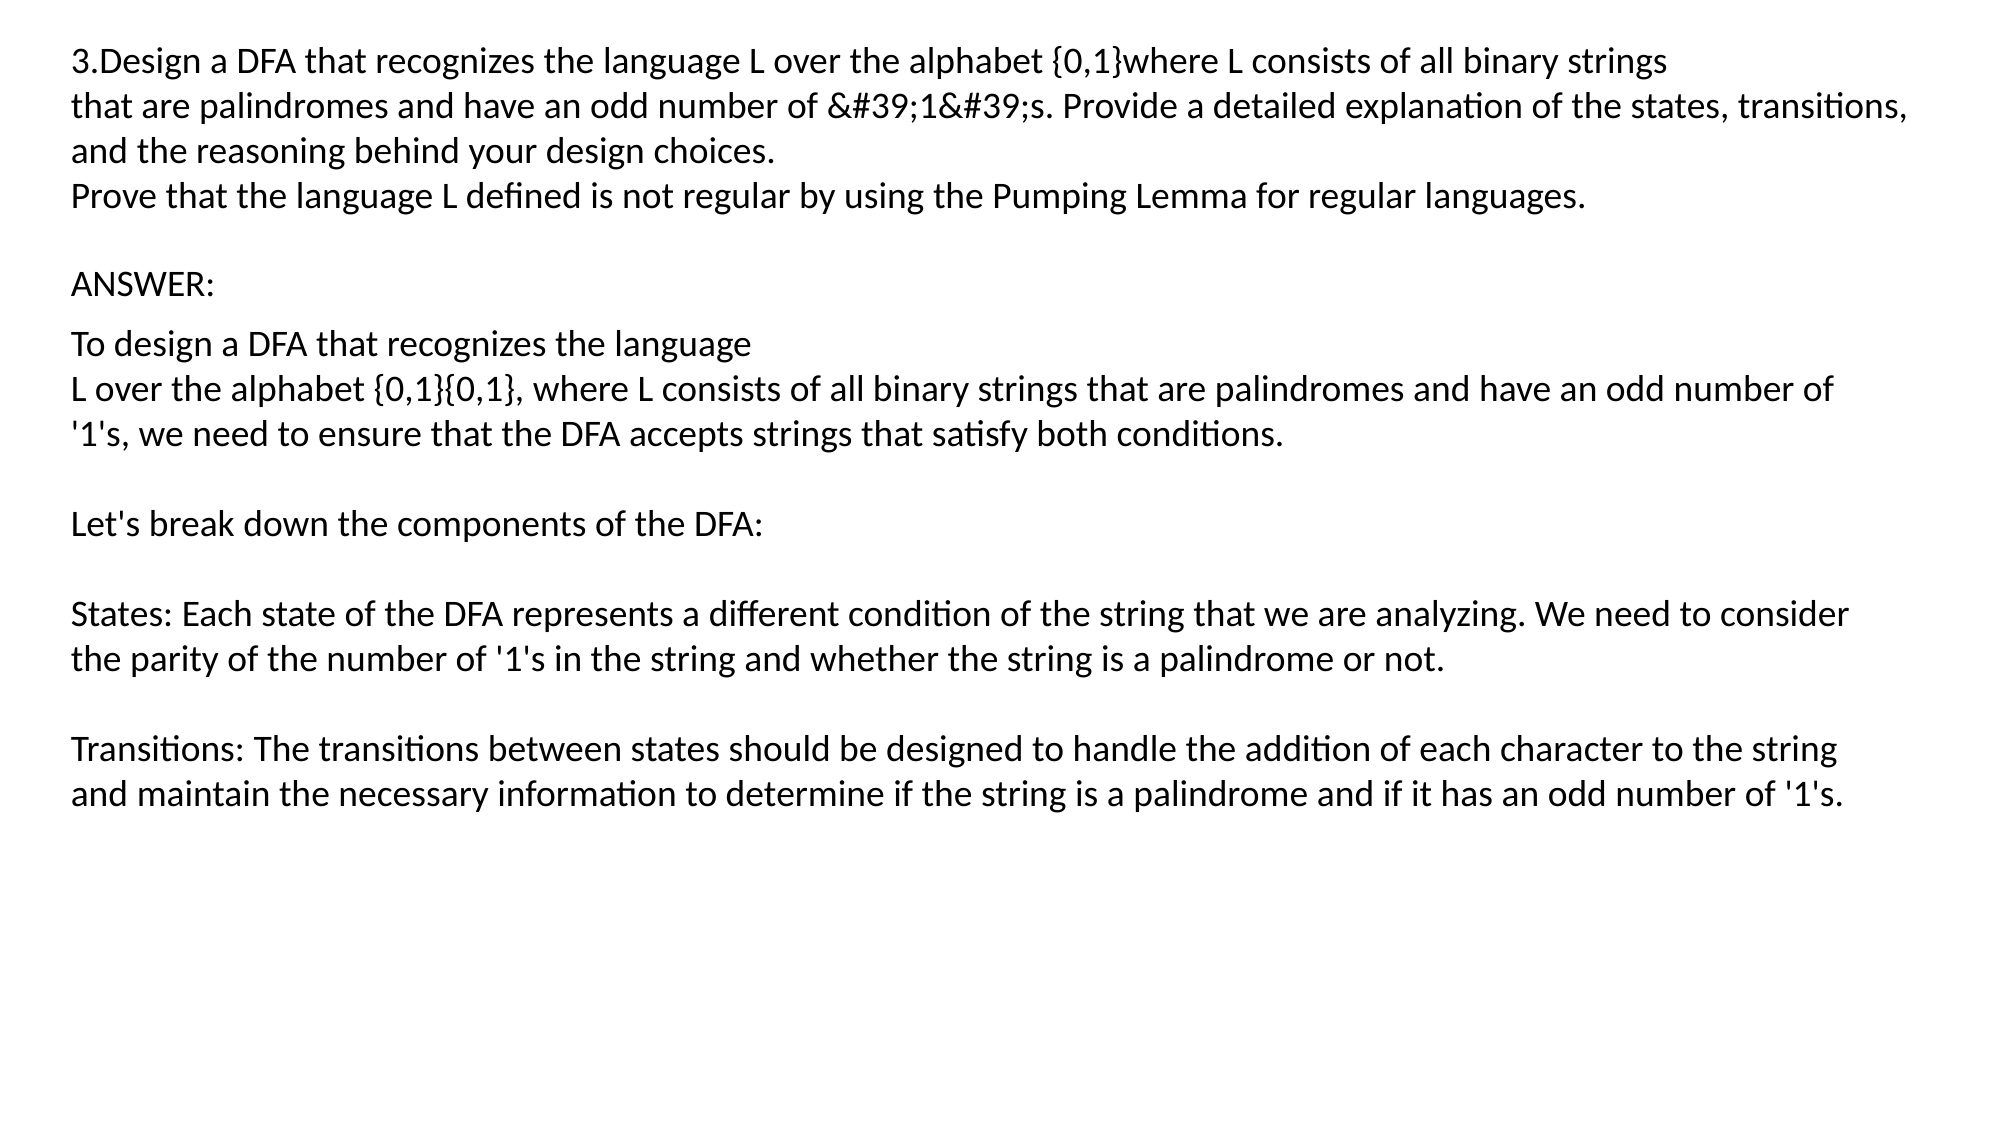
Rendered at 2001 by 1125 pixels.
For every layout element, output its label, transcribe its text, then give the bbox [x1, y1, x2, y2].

text_box ANSWER: [56, 251, 1056, 311]
text_box To design a DFA that recognizes the language L over the alphabet {0,1}{0,1}, where L consists of all binary strings that are palindromes and have an odd number of '1's, we need to ensure that the DFA accepts strings that satisfy both conditions. Let's break down the components of the DFA: States: Each state of the DFA represents a different condition of the string that we are analyzing. We need to consider the parity of the number of '1's in the string and whether the string is a palindrome or not. Transitions: The transitions between states should be designed to handle the addition of each character to the string and maintain the necessary information to determine if the string is a palindrome and if it has an odd number of '1's. [56, 311, 1904, 822]
text_box 3.Design a DFA that recognizes the language L over the alphabet {0,1}where L consists of all binary strings that are palindromes and have an odd number of &#39;1&#39;s. Provide a detailed explanation of the states, transitions, and the reasoning behind your design choices. Prove that the language L defined is not regular by using the Pumping Lemma for regular languages. [55, 28, 1961, 224]
